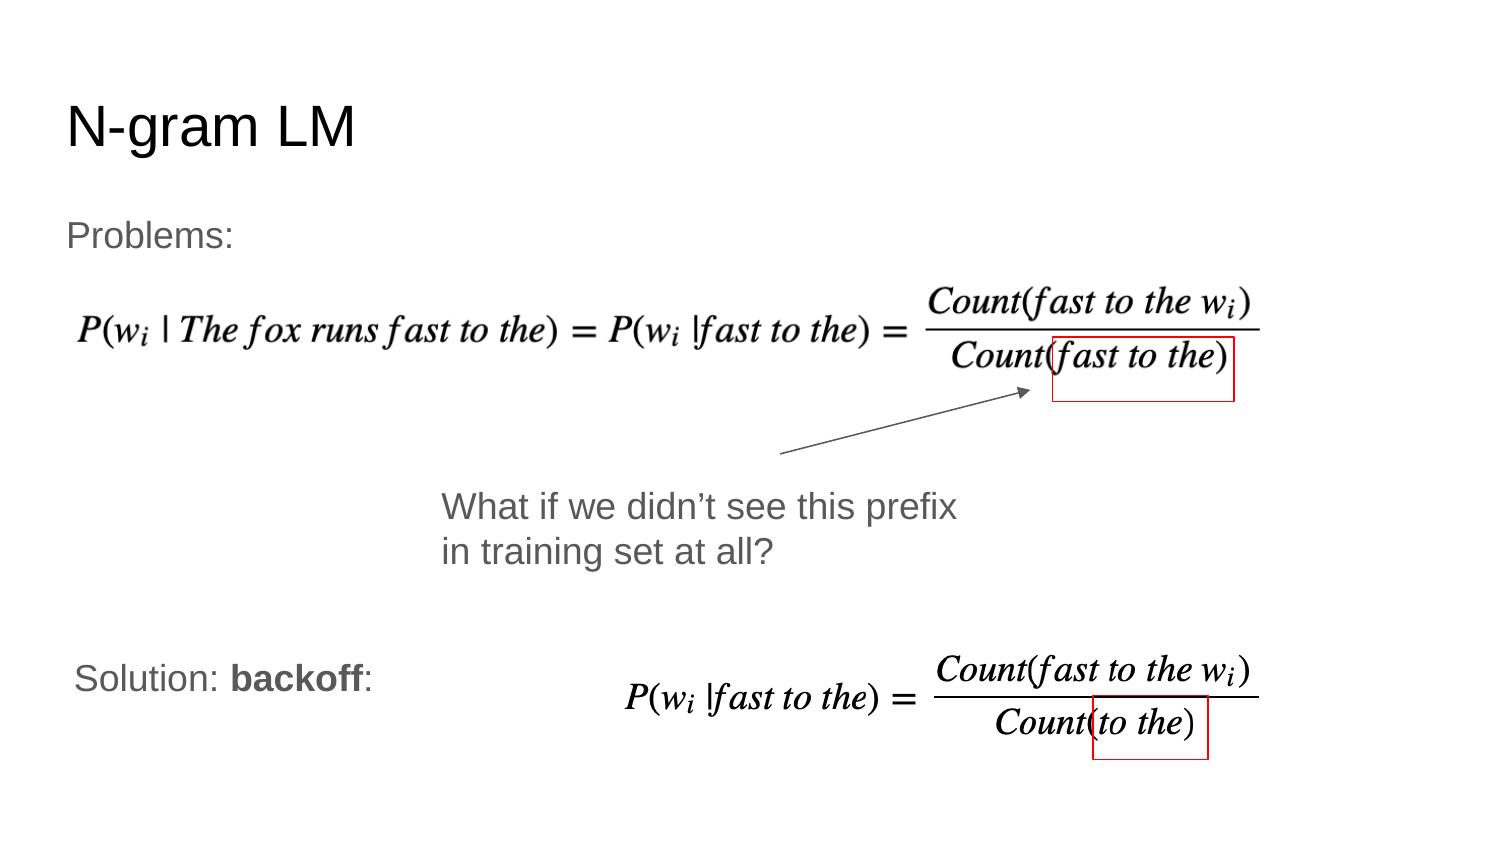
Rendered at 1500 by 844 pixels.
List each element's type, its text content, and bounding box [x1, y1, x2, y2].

text_box Solution: backoff: [58, 639, 615, 756]
text_box What if we didn’t see this prefix in training set at all? [426, 466, 995, 583]
picture [620, 634, 1275, 760]
list Problems: [51, 189, 1449, 445]
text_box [779, 389, 1031, 455]
title N-gram LM [51, 72, 1449, 167]
picture [50, 256, 1275, 402]
